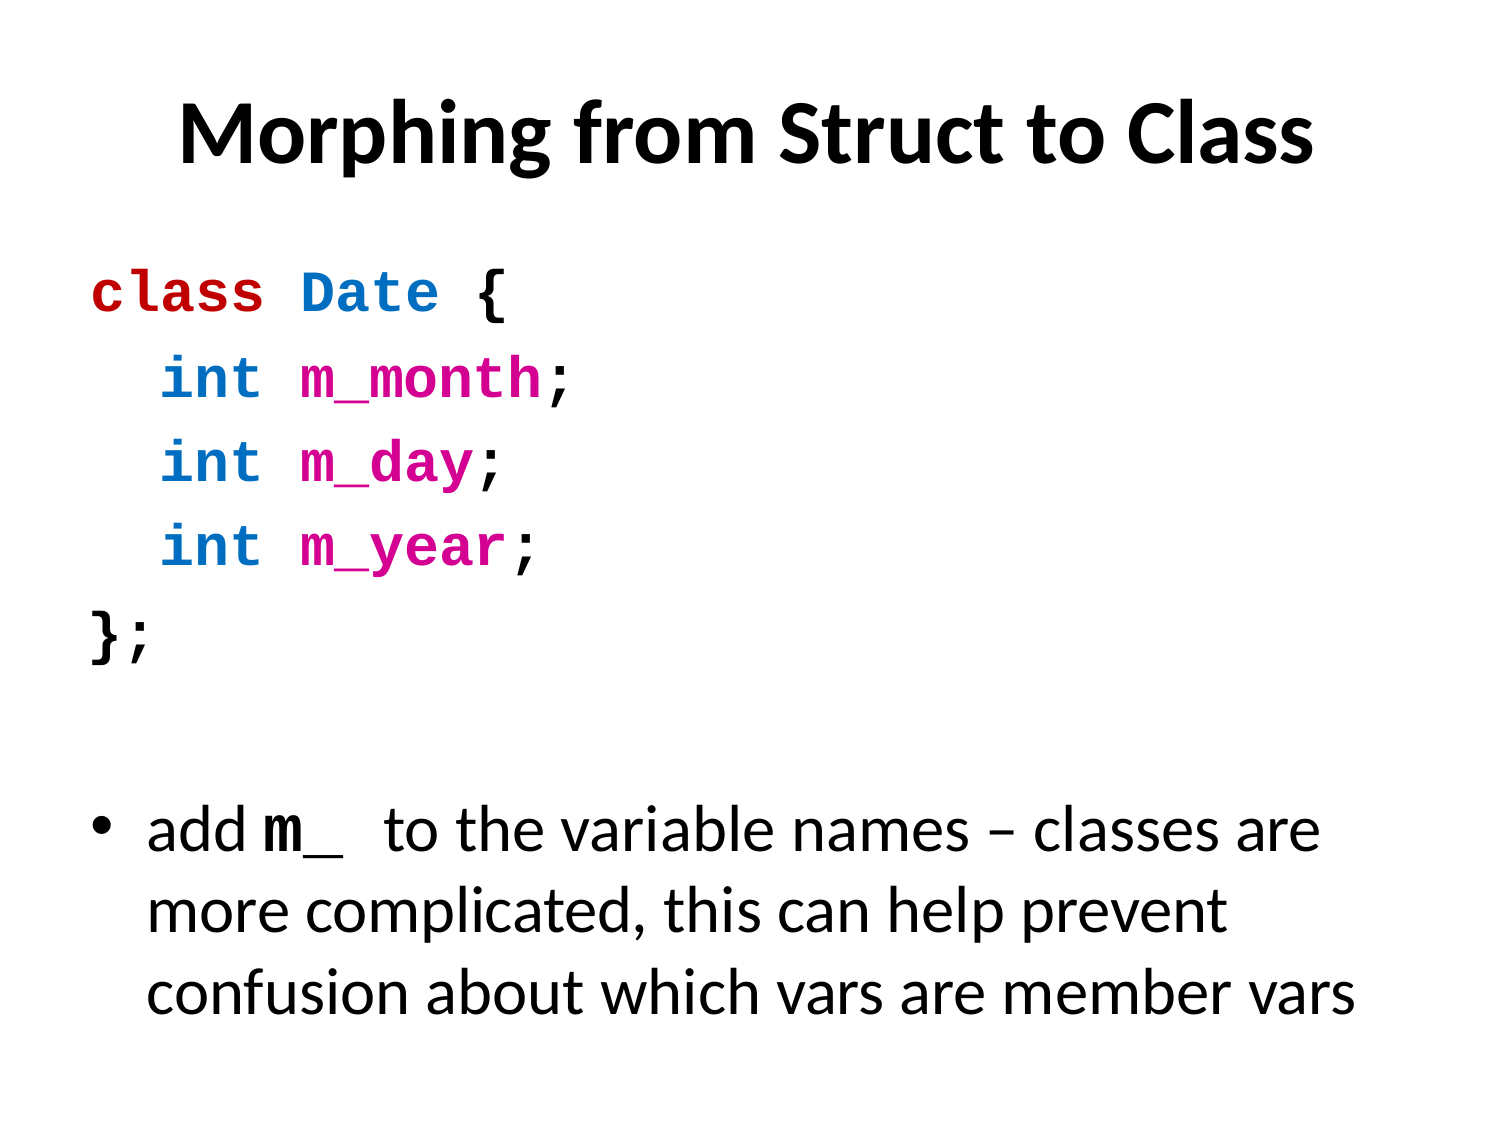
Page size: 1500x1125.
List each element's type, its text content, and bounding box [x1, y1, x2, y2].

title Morphing from Struct to Class [174, 69, 1317, 236]
text_box class Date { int m_month; int m_day; int m_year; }; add m_ to the variable names – classes are more complicated, this can help prevent confusion about which vars are member vars [87, 236, 1358, 1028]
